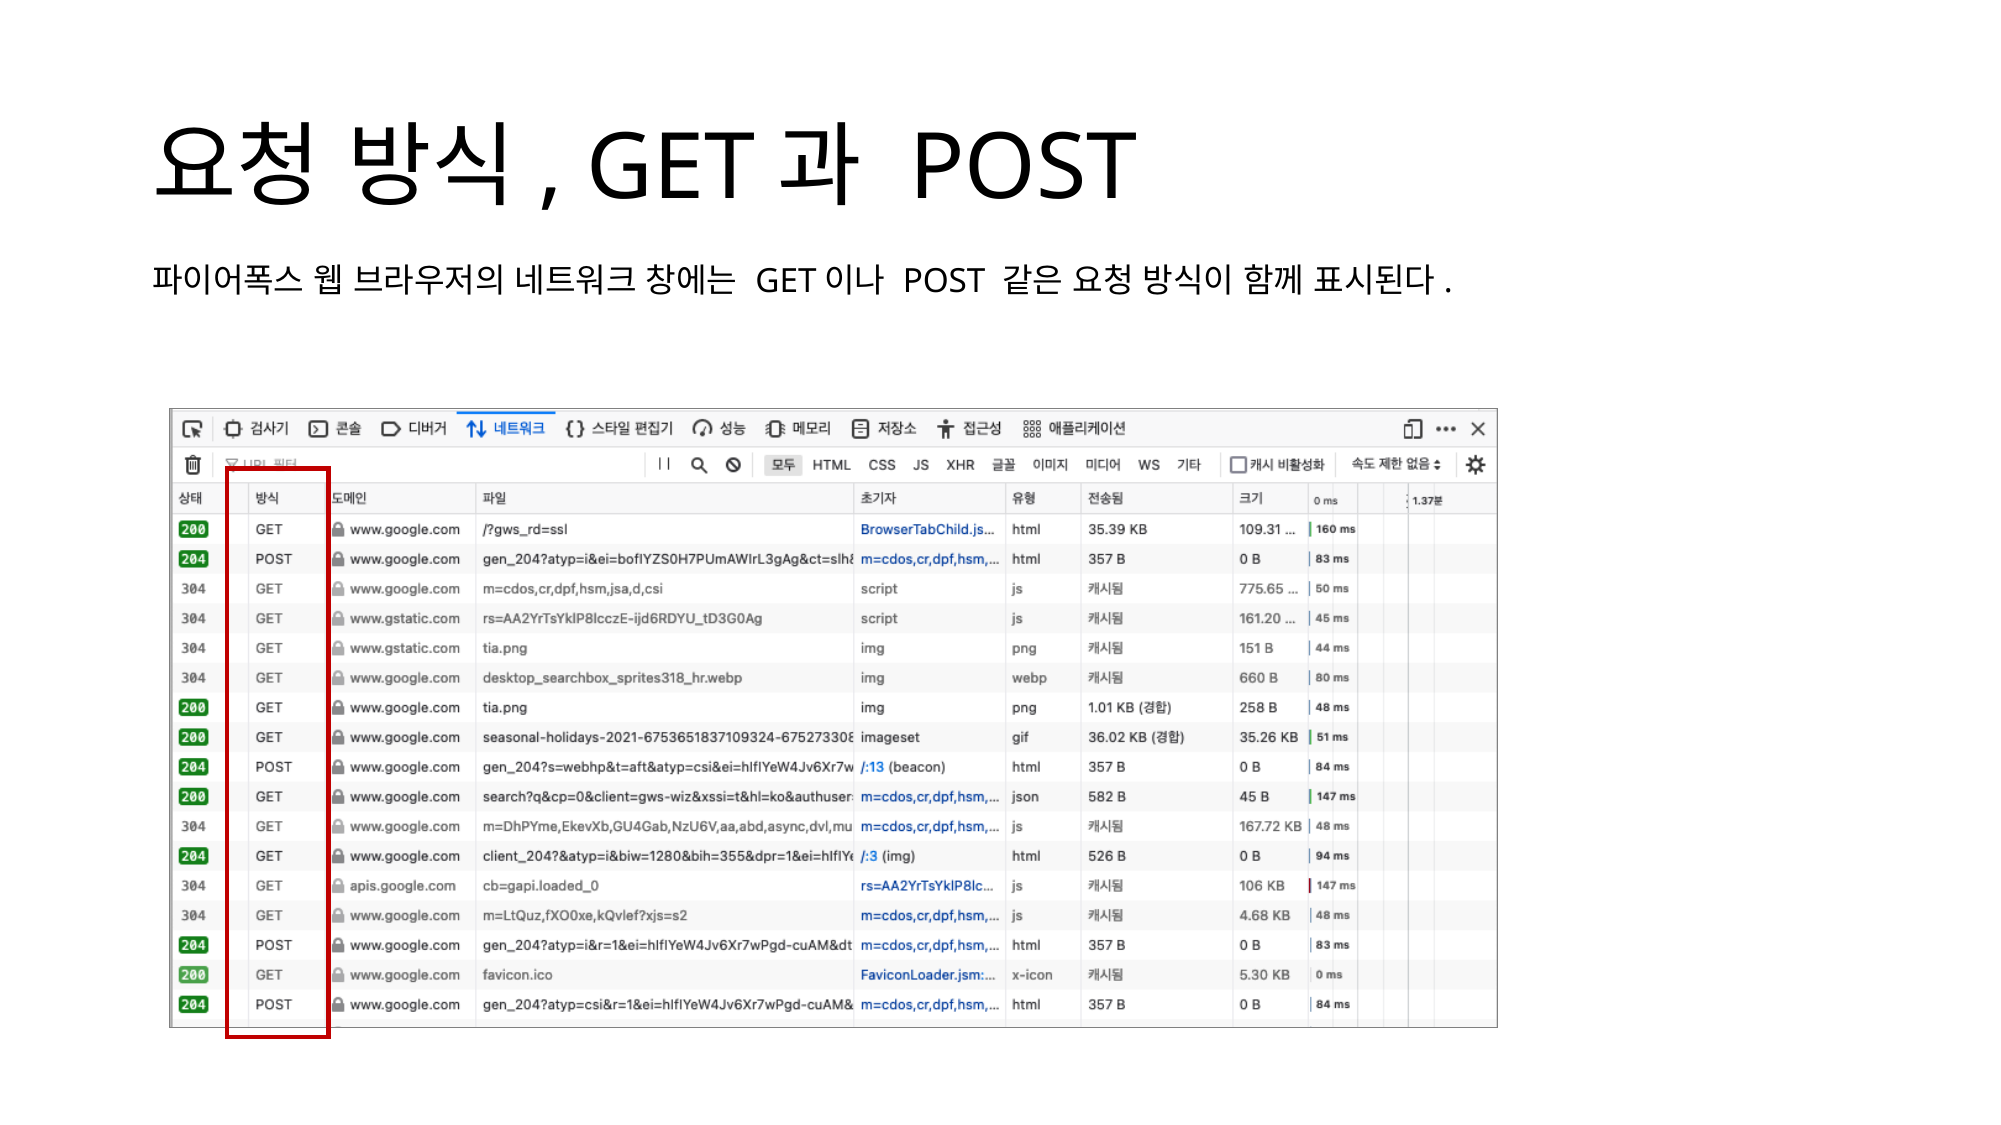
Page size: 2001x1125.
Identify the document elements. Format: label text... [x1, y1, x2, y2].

picture [169, 408, 1498, 1028]
title 요청 방식, GET과 POST [137, 59, 1863, 278]
text_box 파이어폭스 웹 브라우저의 네트워크 창에는 GET이나 POST 같은 요청 방식이 함께 표시된다. [137, 231, 1771, 307]
text_box [226, 1028, 329, 1038]
